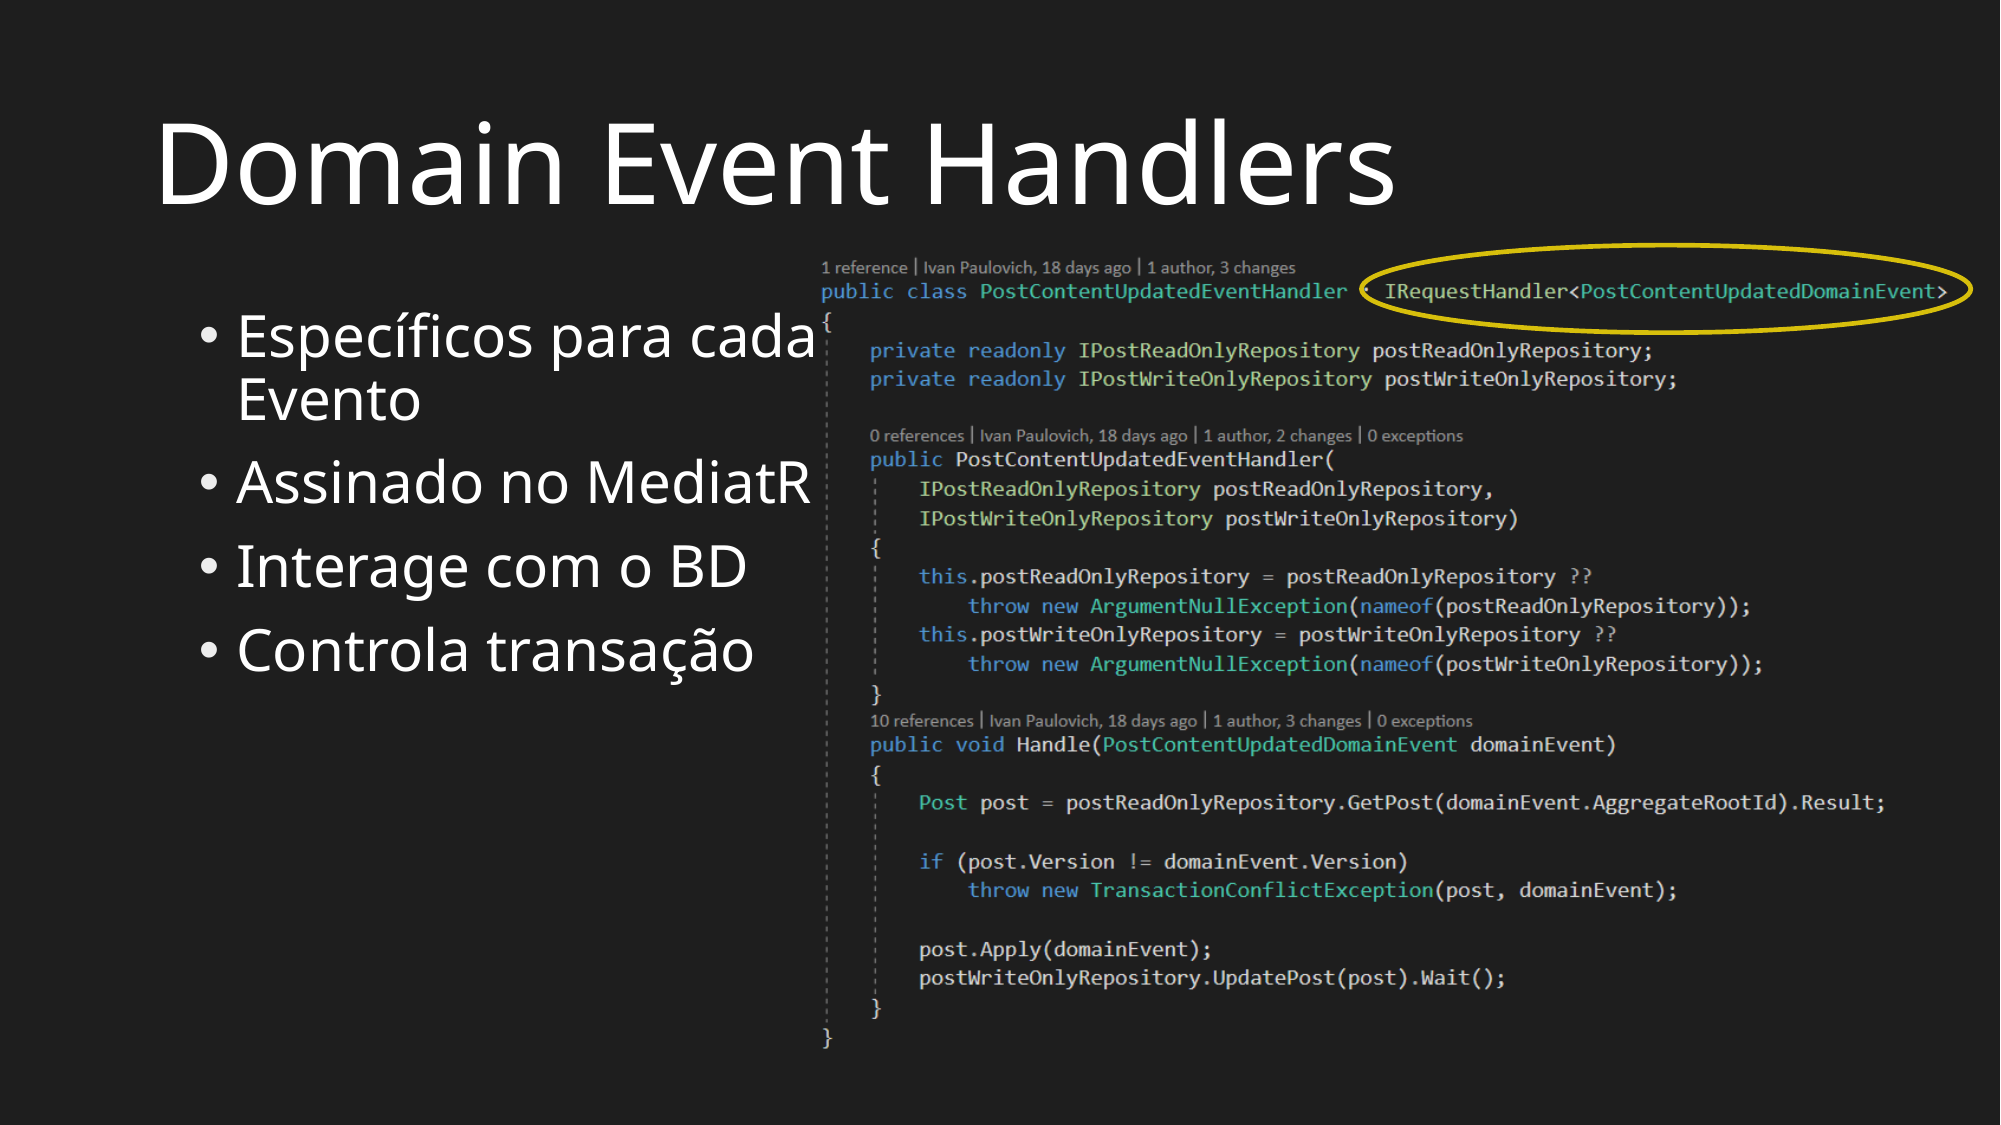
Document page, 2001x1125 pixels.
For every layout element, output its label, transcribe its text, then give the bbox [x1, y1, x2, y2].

text_box [1501, 244, 1831, 251]
title Domain Event Handlers [137, 59, 1863, 278]
list Específicos para cada Evento Assinado no MediatR Interage com o BD Controla transação [183, 299, 810, 1014]
picture [810, 251, 1971, 1064]
